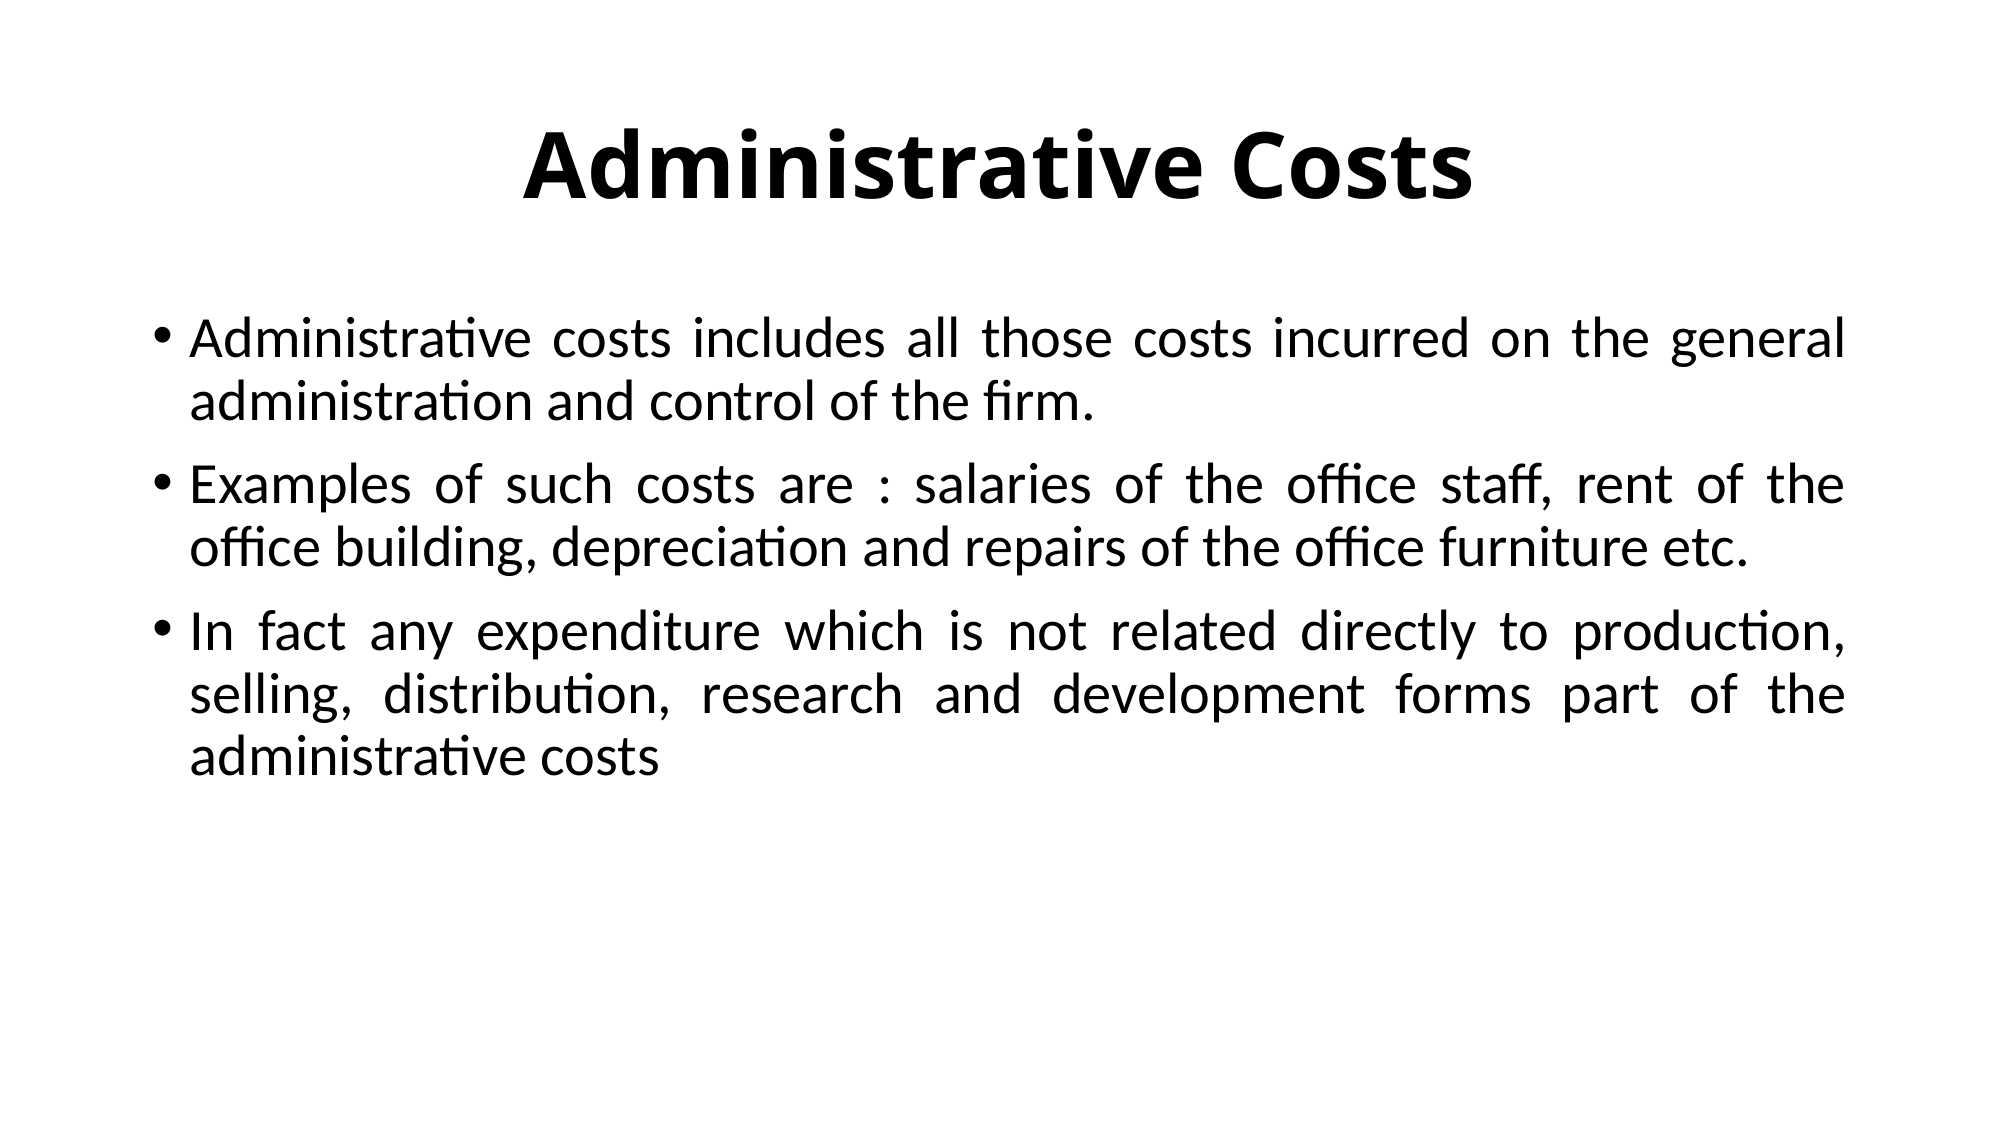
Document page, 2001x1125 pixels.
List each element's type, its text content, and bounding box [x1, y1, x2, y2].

list Administrative costs includes all those costs incurred on the general administration and control of the firm. Examples of such costs are : salaries of the office staff, rent of the office building, depreciation and repairs of the office furniture etc. In fact any expenditure which is not related directly to production, selling, distribution, research and development forms part of the administrative costs [137, 299, 1863, 1014]
title Administrative Costs [137, 59, 1863, 278]
